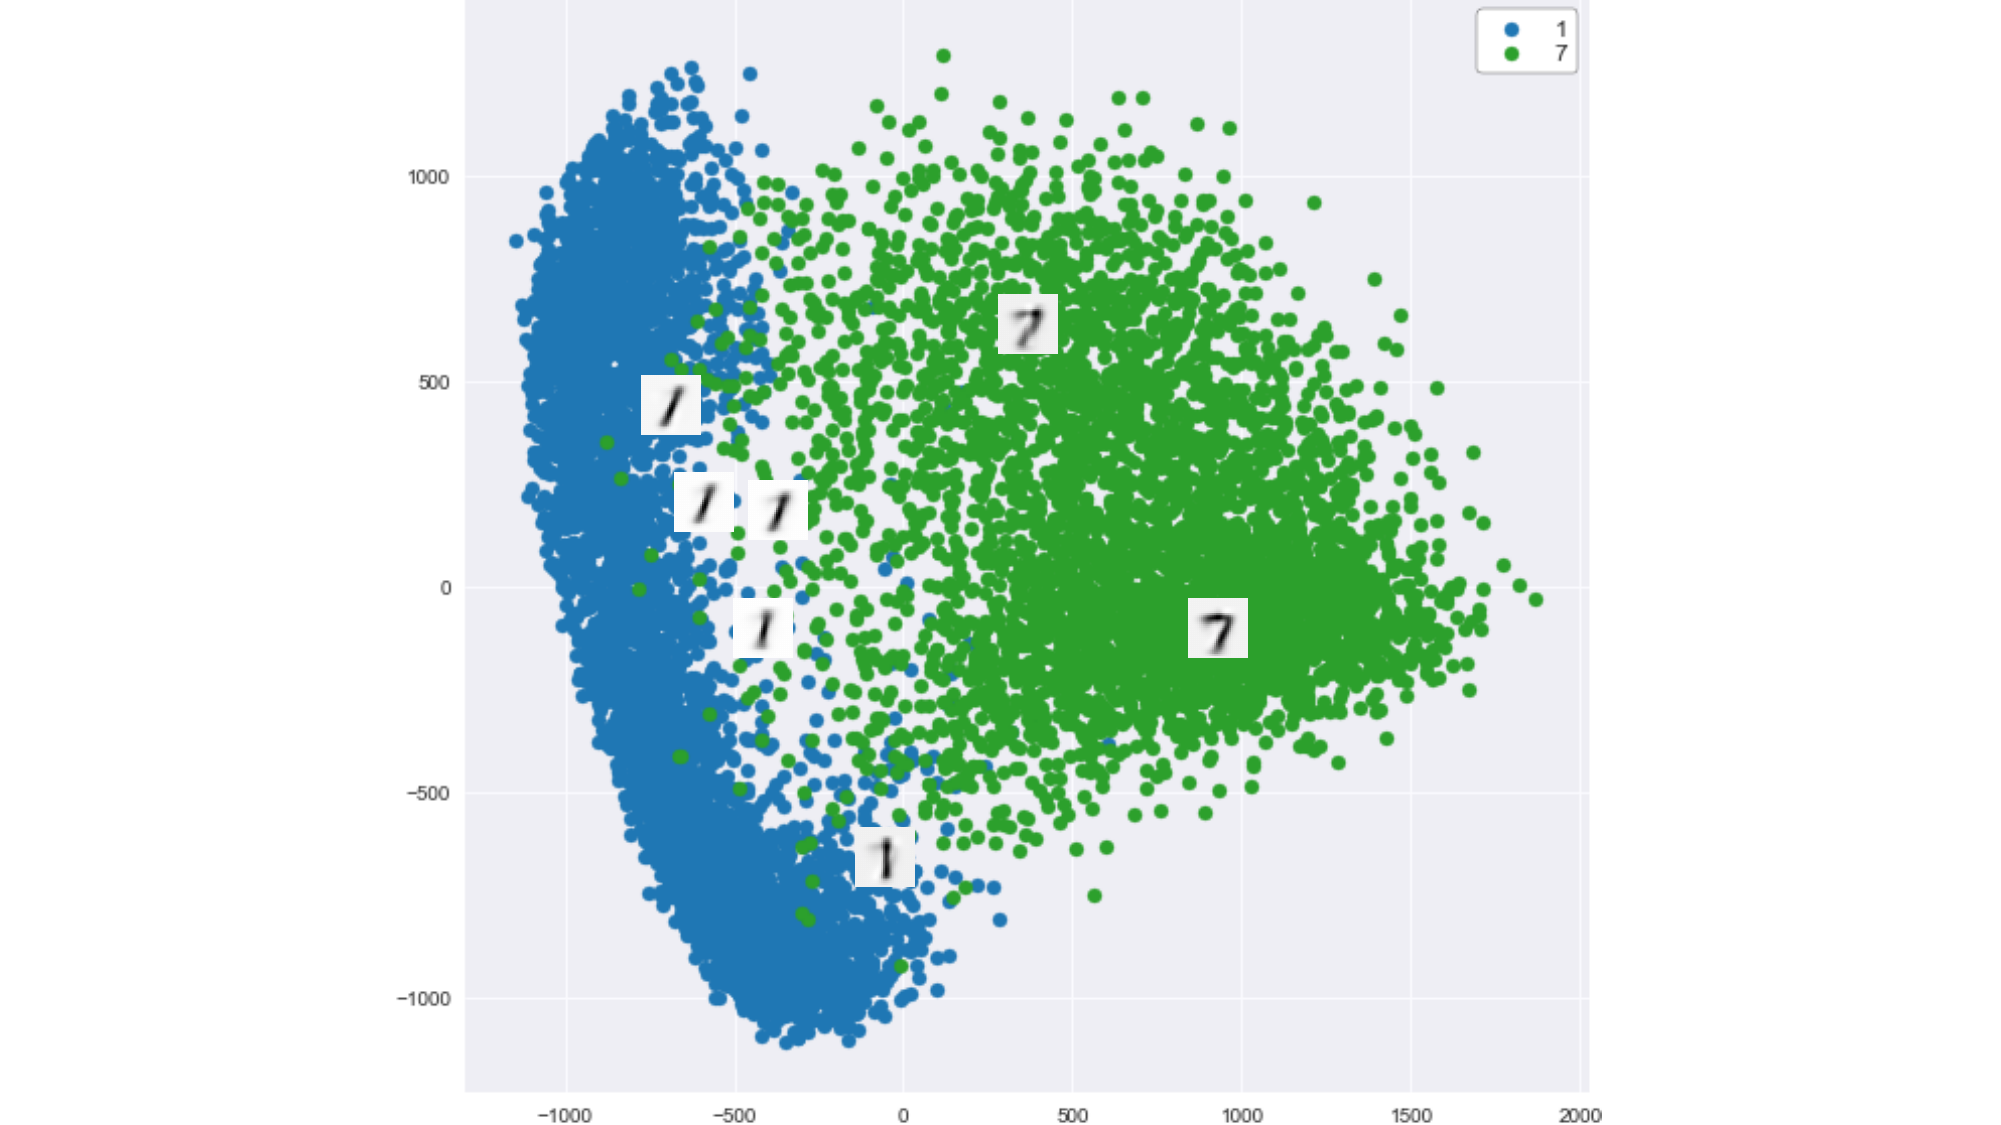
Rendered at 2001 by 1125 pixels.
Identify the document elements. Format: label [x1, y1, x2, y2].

picture [395, 0, 1602, 1125]
